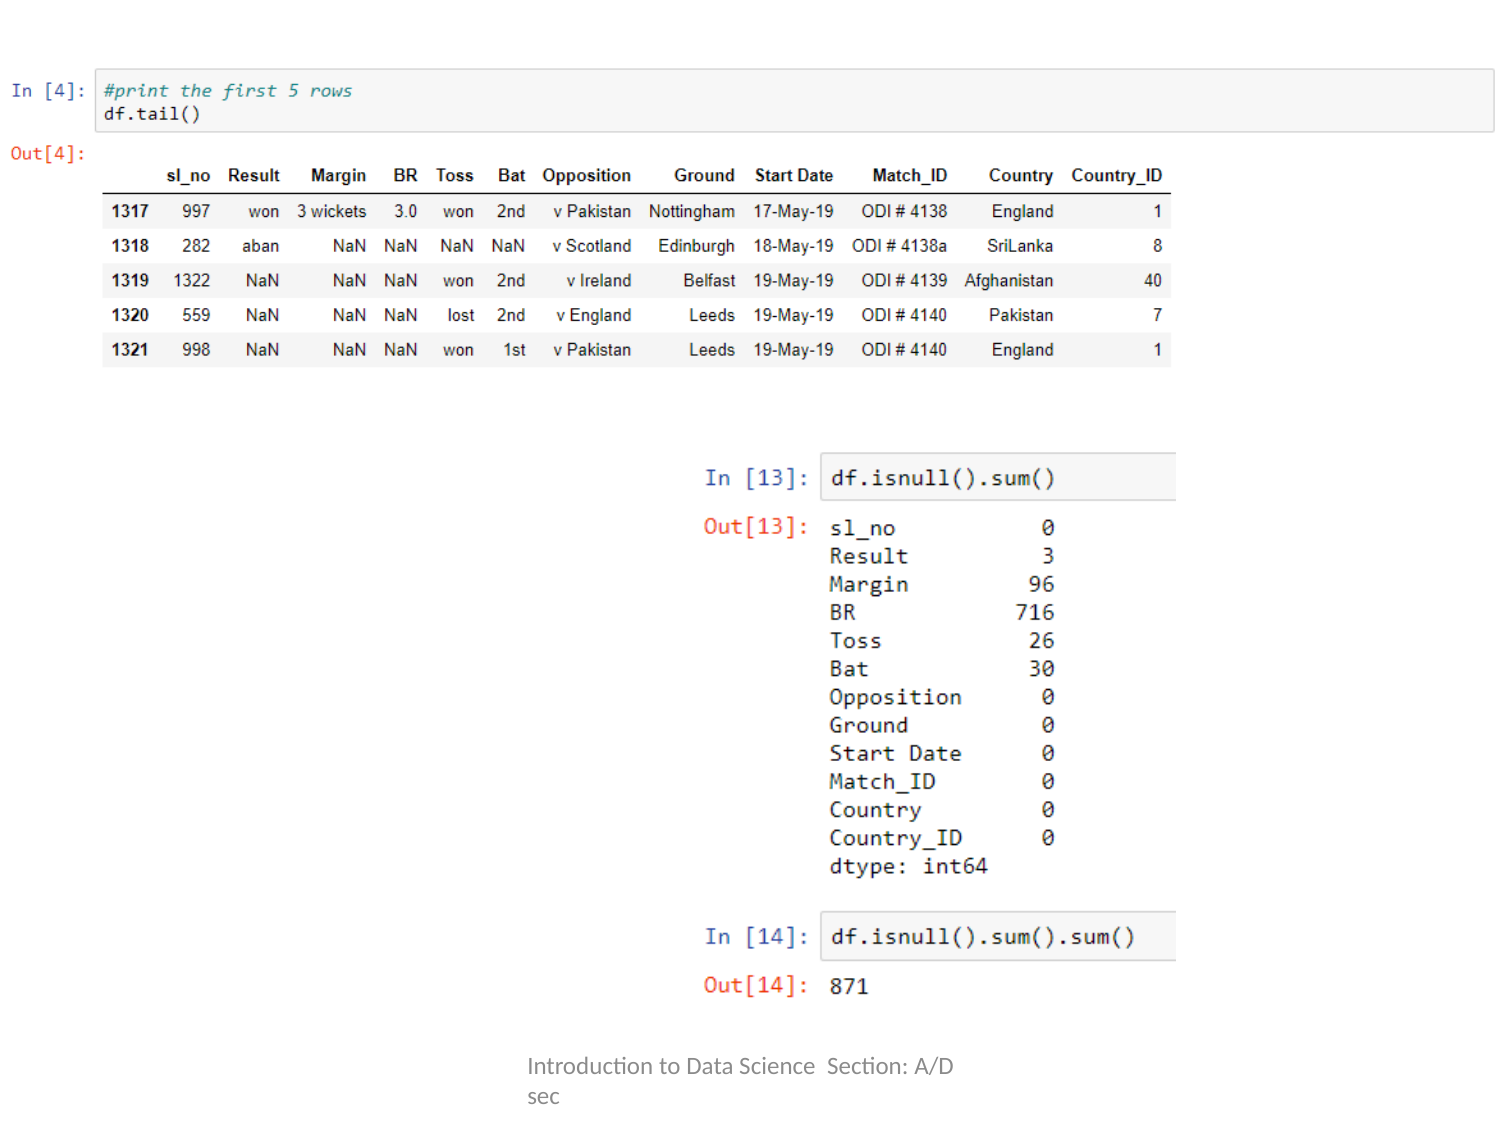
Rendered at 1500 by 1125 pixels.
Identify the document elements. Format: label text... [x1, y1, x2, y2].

picture [0, 66, 1500, 375]
picture [692, 426, 1176, 1024]
footer Introduction to Data Science Section: A/D sec [512, 1042, 988, 1103]
